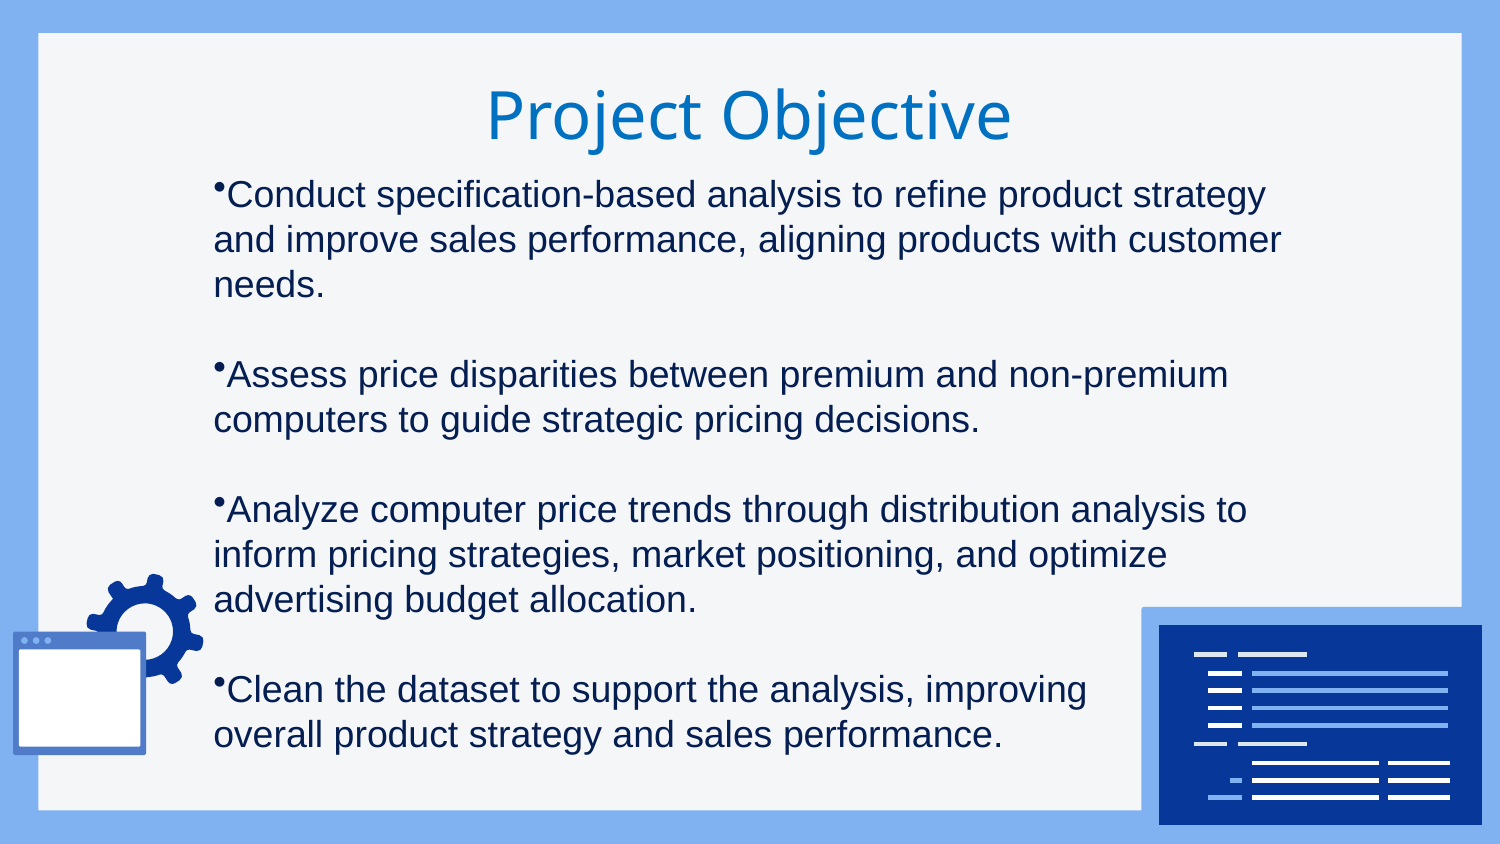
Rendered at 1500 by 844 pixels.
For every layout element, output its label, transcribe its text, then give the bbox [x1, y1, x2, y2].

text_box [1141, 606, 1500, 844]
text_box Project Objective [470, 65, 1029, 161]
text_box [86, 573, 198, 684]
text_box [12, 631, 147, 756]
text_box Conduct specification-based analysis to refine product strategy and improve sales performance, aligning products with customer needs. Assess price disparities between premium and non-premium computers to guide strategic pricing decisions. Analyze computer price trends through distribution analysis to inform pricing strategies, market positioning, and optimize advertising budget allocation. Clean the dataset to support the analysis, improving overall product strategy and sales performance. [198, 116, 1317, 762]
